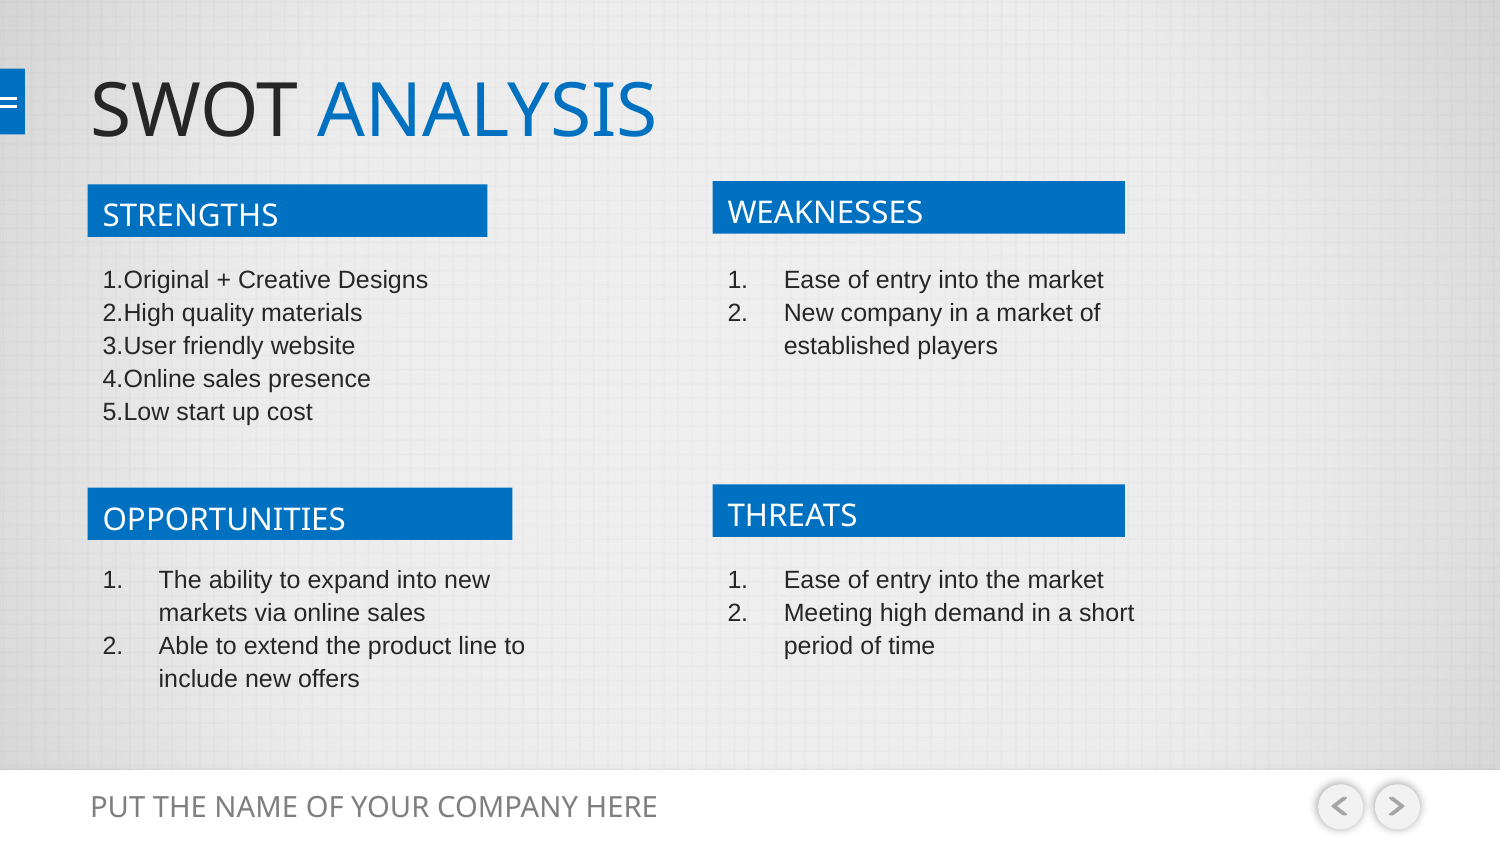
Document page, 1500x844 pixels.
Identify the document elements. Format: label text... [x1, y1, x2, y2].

list The ability to expand into new markets via online sales Able to extend the product line to include new offers [87, 553, 588, 704]
list Ease of entry into the market New company in a market of established players [712, 253, 1213, 404]
list Ease of entry into the market Meeting high demand in a short period of time [712, 553, 1213, 704]
list THREATS [712, 484, 1125, 537]
picture [0, 0, 1500, 770]
footer PUT THE NAME OF YOUR COMPANY HERE [75, 784, 1163, 833]
list OPPORTUNITIES [87, 487, 513, 540]
title SWOT ANALYSIS [75, 71, 1325, 142]
list Original + Creative Designs High quality materials User friendly website Online sales presence Low start up cost [87, 253, 588, 460]
list WEAKNESSES [712, 181, 1125, 234]
list STRENGTHS [87, 184, 488, 237]
